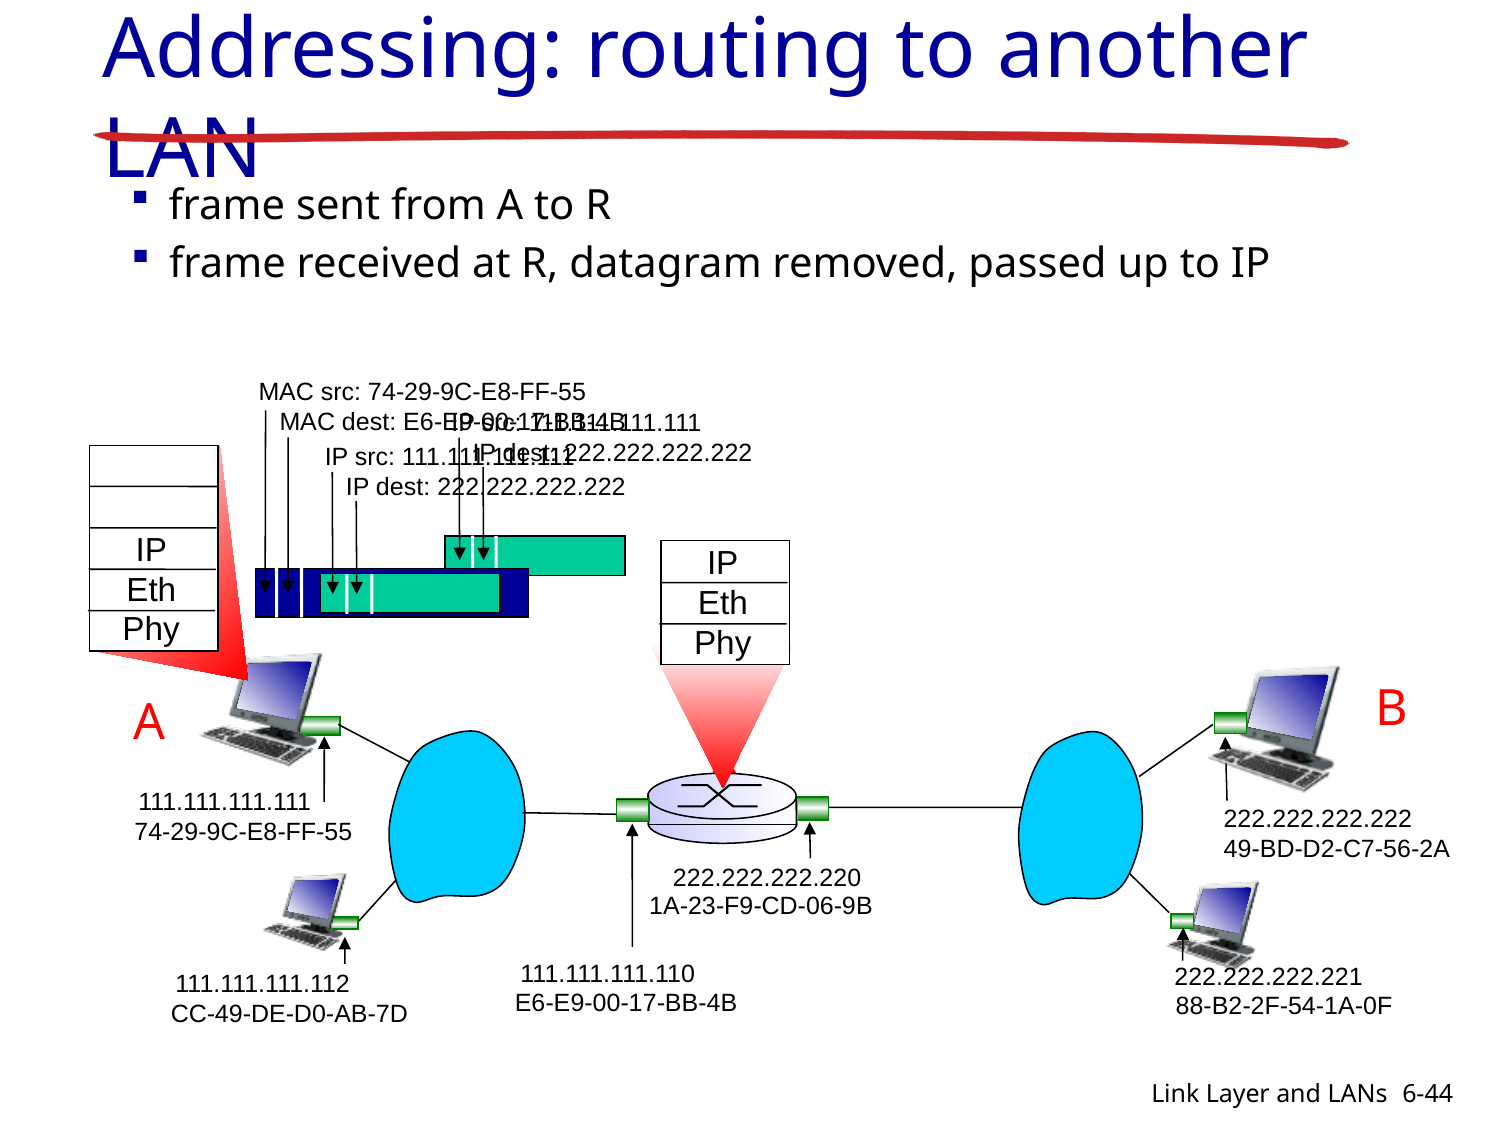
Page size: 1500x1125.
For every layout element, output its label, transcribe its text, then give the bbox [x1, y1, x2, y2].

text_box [116, 649, 1466, 1036]
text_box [437, 399, 768, 561]
text_box frame received at R, datagram removed, passed up to IP [116, 236, 1392, 315]
text_box frame sent from A to R [115, 177, 1391, 257]
slide_number 6-44 [1386, 1069, 1478, 1115]
title Addressing: routing to another LAN [87, 0, 1400, 188]
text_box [648, 453, 796, 789]
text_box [87, 440, 249, 681]
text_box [242, 367, 644, 618]
picture [88, 124, 1364, 154]
footer Link Layer and LANs [1045, 1069, 1404, 1110]
